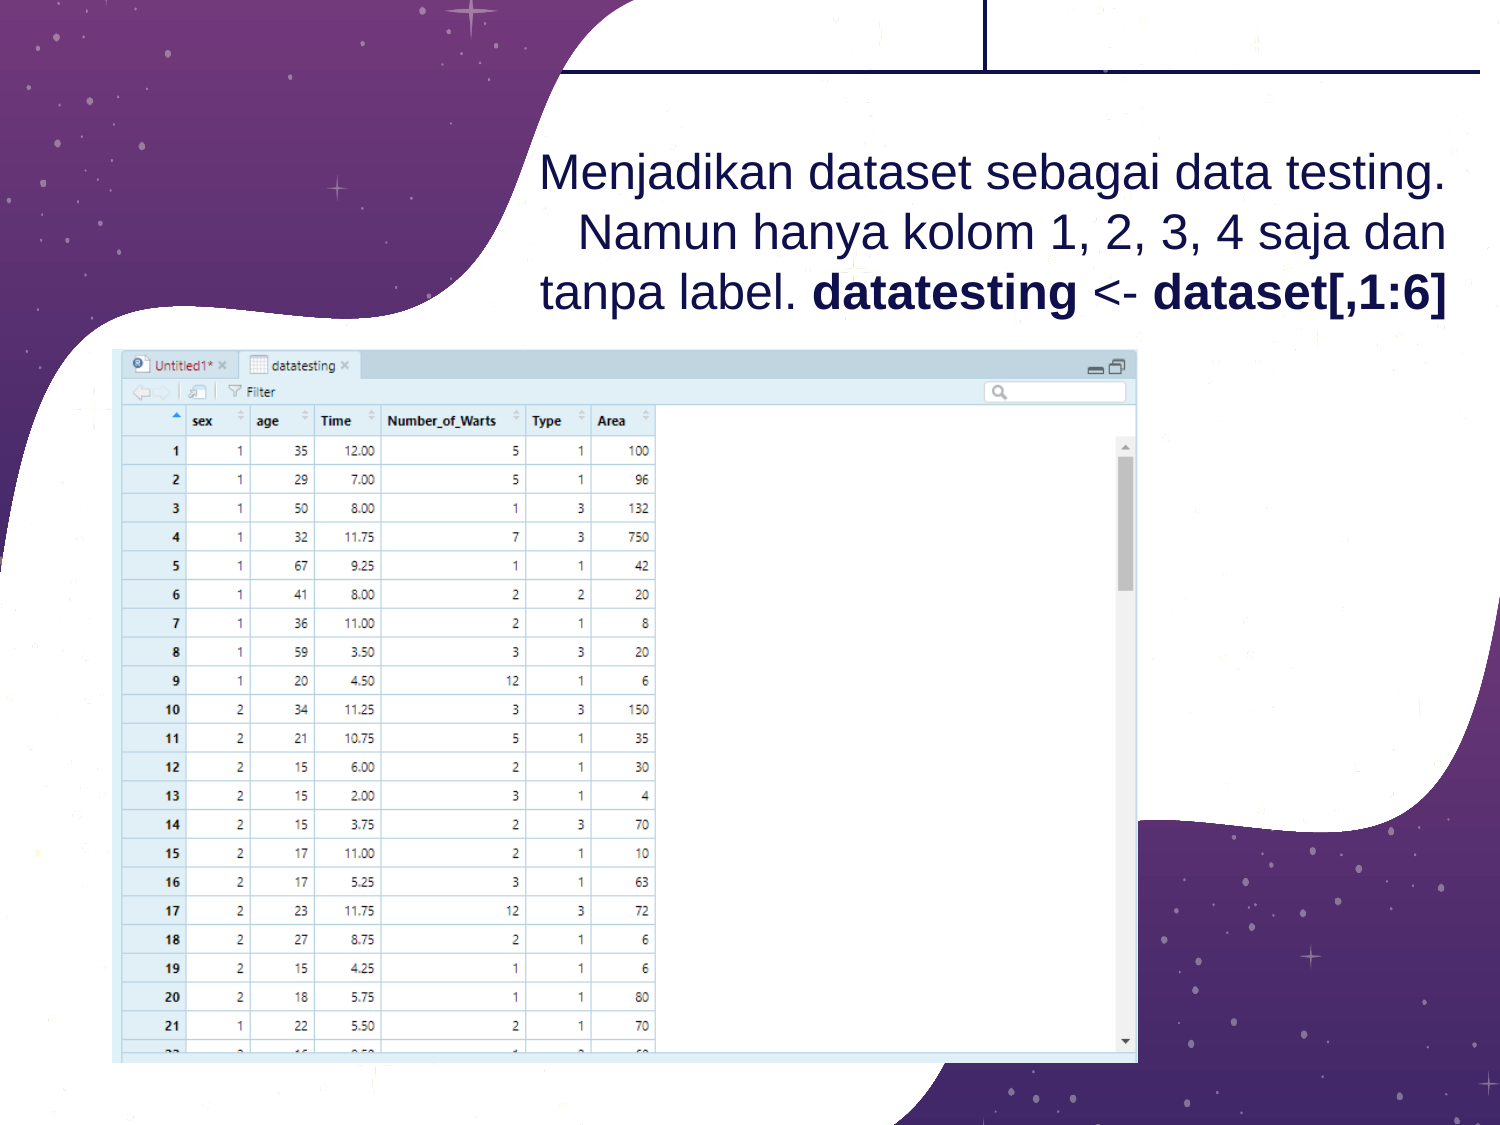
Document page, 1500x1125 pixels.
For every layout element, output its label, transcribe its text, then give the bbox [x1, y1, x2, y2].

picture [0, 0, 1500, 1125]
title Menjadikan dataset sebagai data testing. Namun hanya kolom 1, 2, 3, 4 saja dan tanpa label. datatesting <- dataset[,1:6] [483, 125, 1463, 232]
